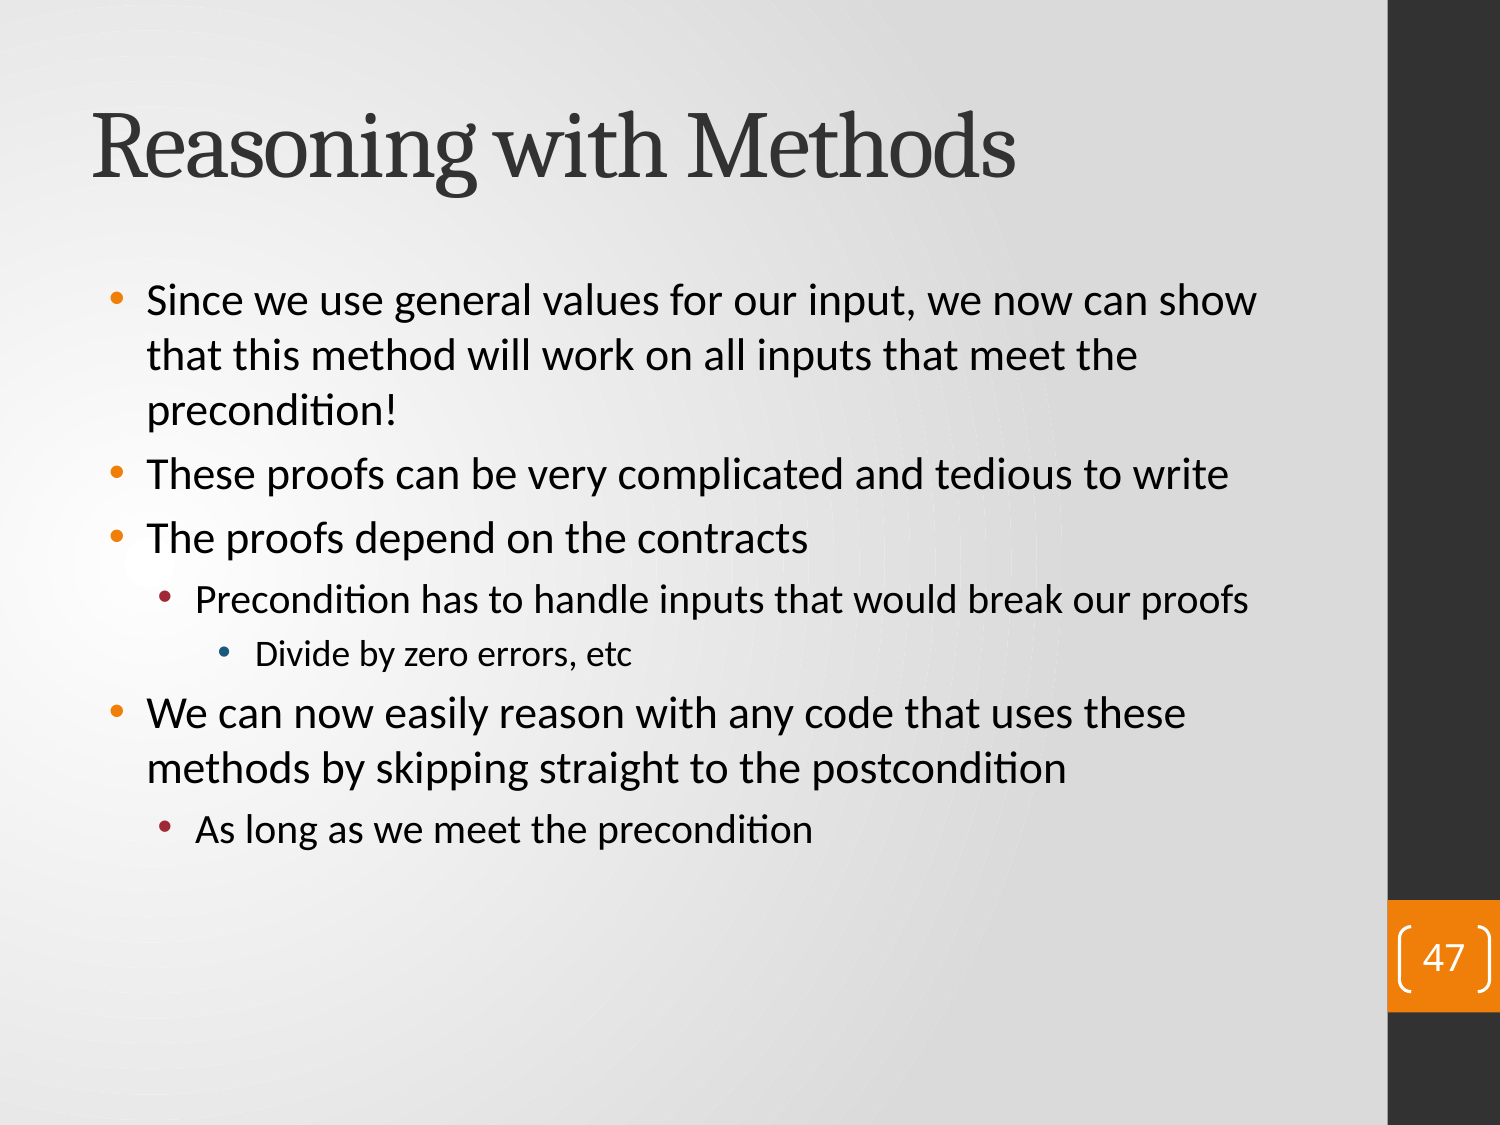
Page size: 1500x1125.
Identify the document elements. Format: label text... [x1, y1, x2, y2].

title Reasoning with Methods [75, 45, 1325, 233]
list Since we use general values for our input, we now can show that this method will work on all inputs that meet the precondition! These proofs can be very complicated and tedious to write The proofs depend on the contracts Precondition has to handle inputs that would break our proofs Divide by zero errors, etc We can now easily reason with any code that uses these methods by skipping straight to the postcondition As long as we meet the precondition [75, 262, 1325, 1050]
slide_number 47 [1397, 925, 1492, 994]
